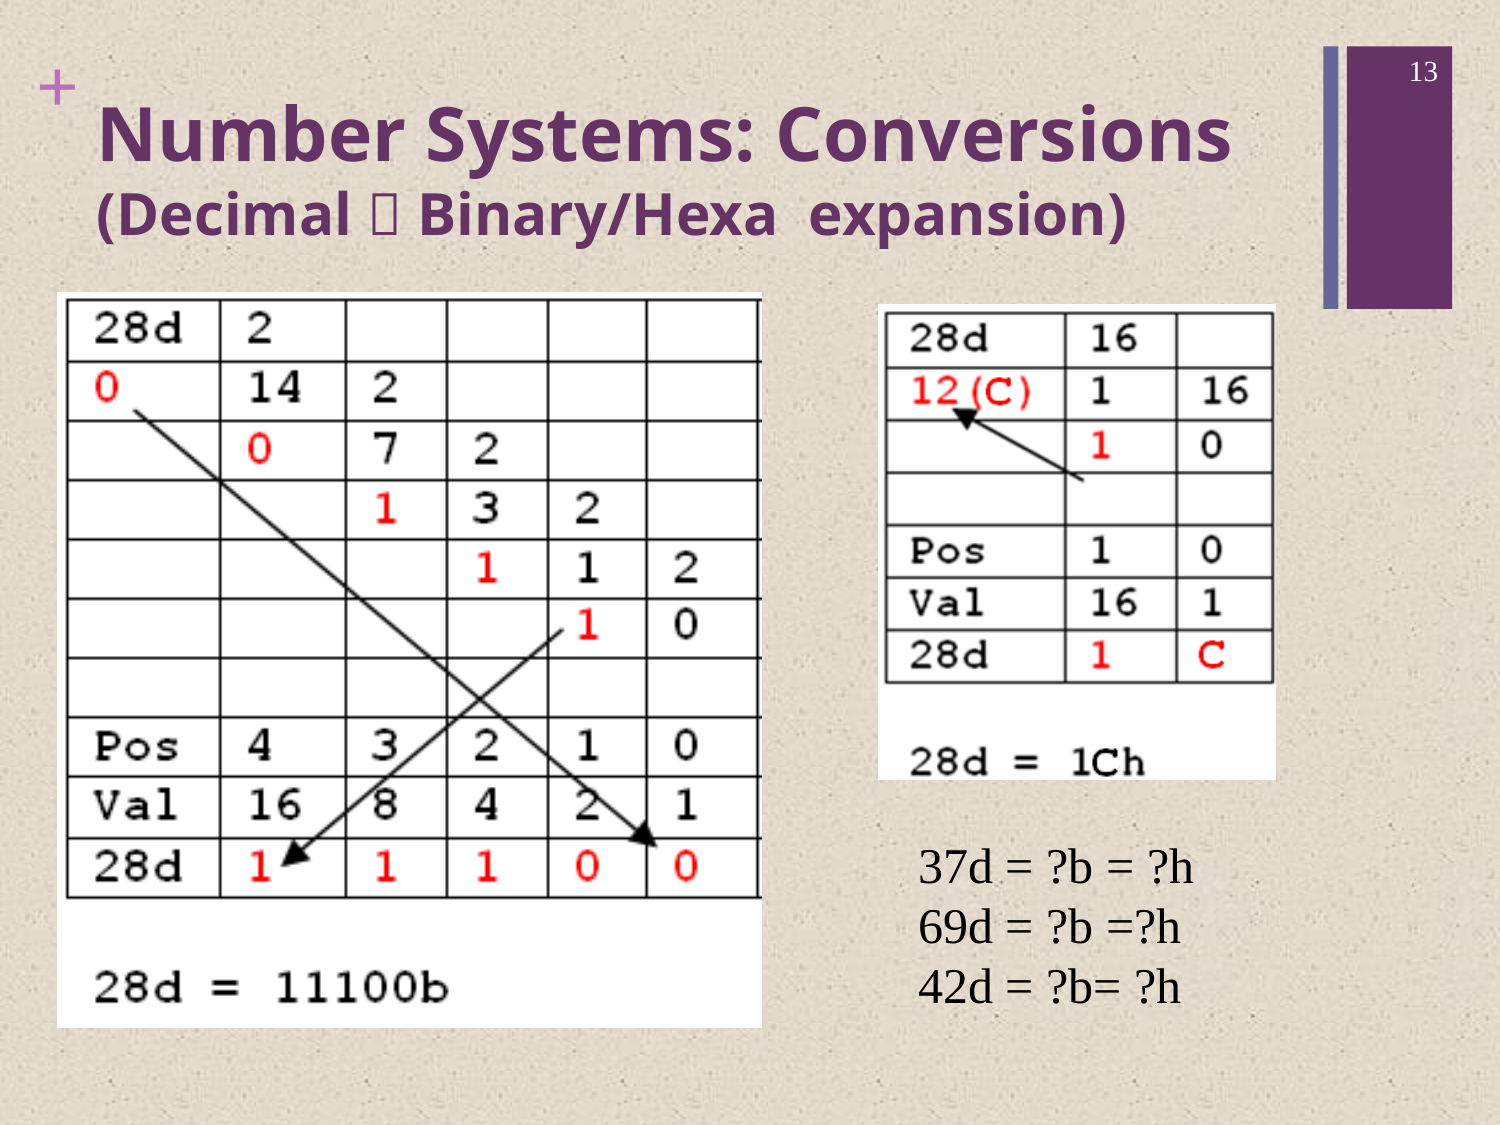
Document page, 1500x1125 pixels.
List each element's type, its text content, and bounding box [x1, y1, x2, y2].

text_box 37d = ?b = ?h 69d = ?b =?h 42d = ?b= ?h [903, 826, 1267, 1021]
picture [0, 0, 1500, 1125]
title Number Systems: Conversions (Decimal  Binary/Hexa expansion) [81, 79, 1322, 263]
slide_number 13 [1362, 39, 1454, 100]
